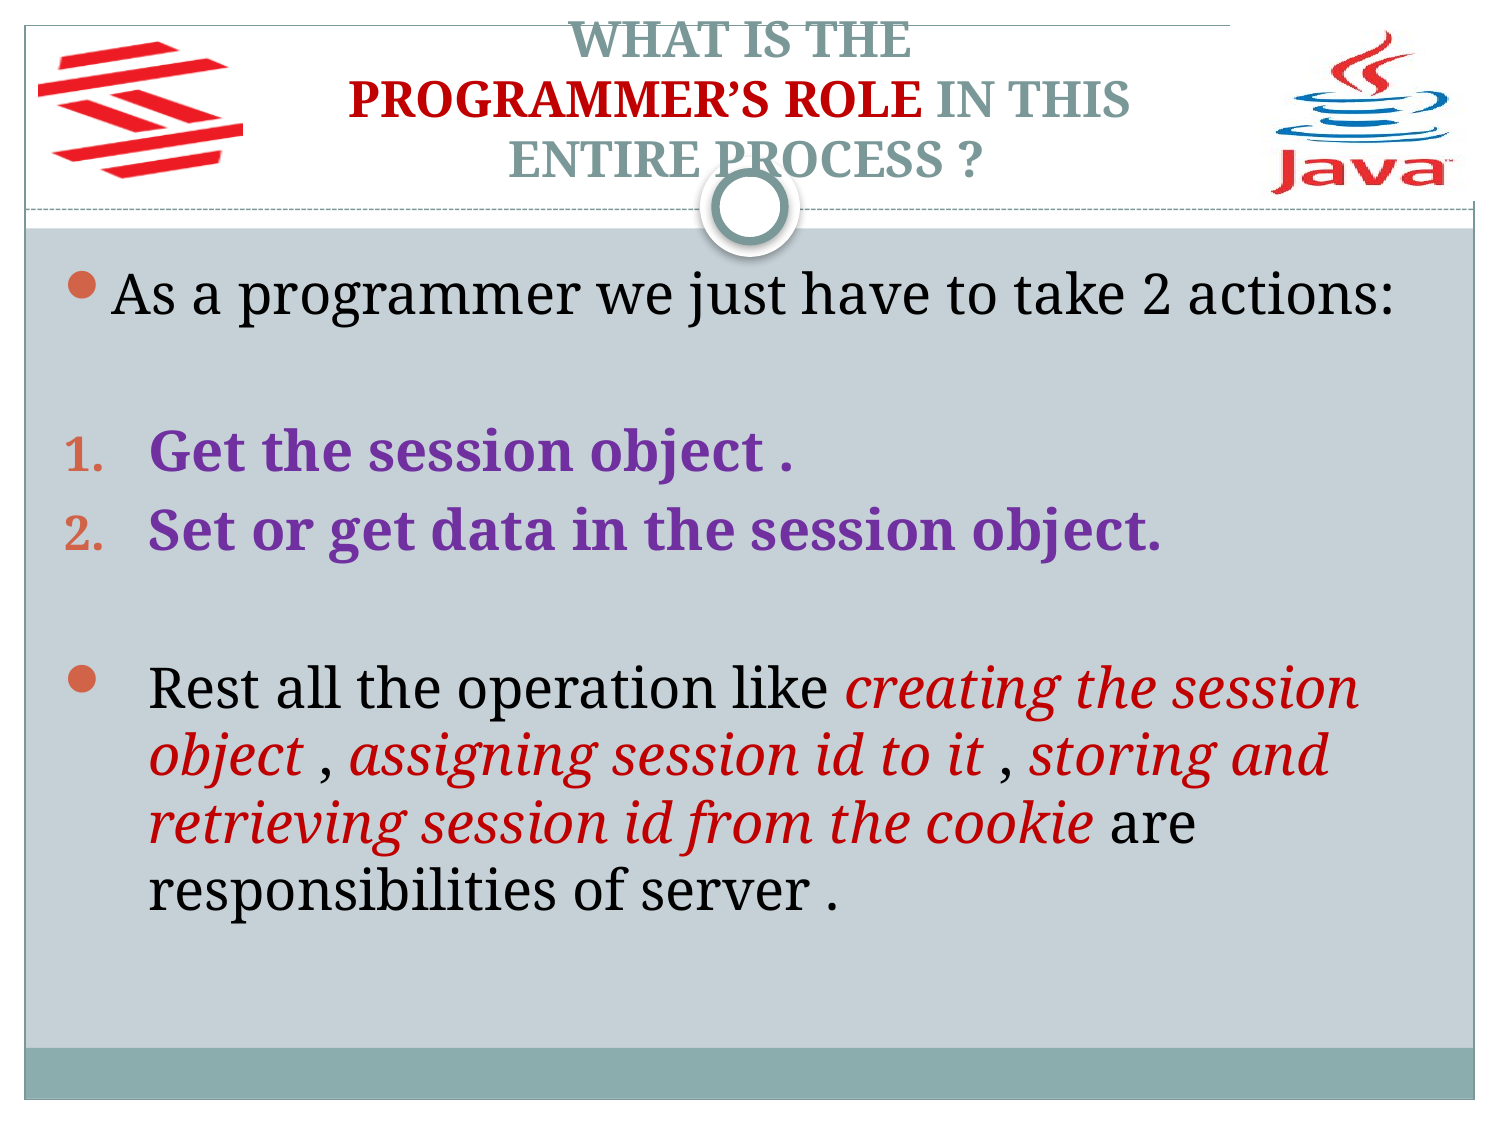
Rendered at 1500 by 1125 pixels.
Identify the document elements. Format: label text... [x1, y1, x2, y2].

picture [37, 40, 243, 185]
picture [1230, 23, 1483, 201]
list As a programmer we just have to take 2 actions: Get the session object . Set or get data in the session object. Rest all the operation like creating the session object , assigning session id to it , storing and retrieving session id from the cookie are responsibilities of server . [49, 250, 1445, 1001]
title WHAT IS THE PROGRAMMER’S ROLE IN THIS ENTIRE PROCESS ? [46, 70, 1223, 195]
